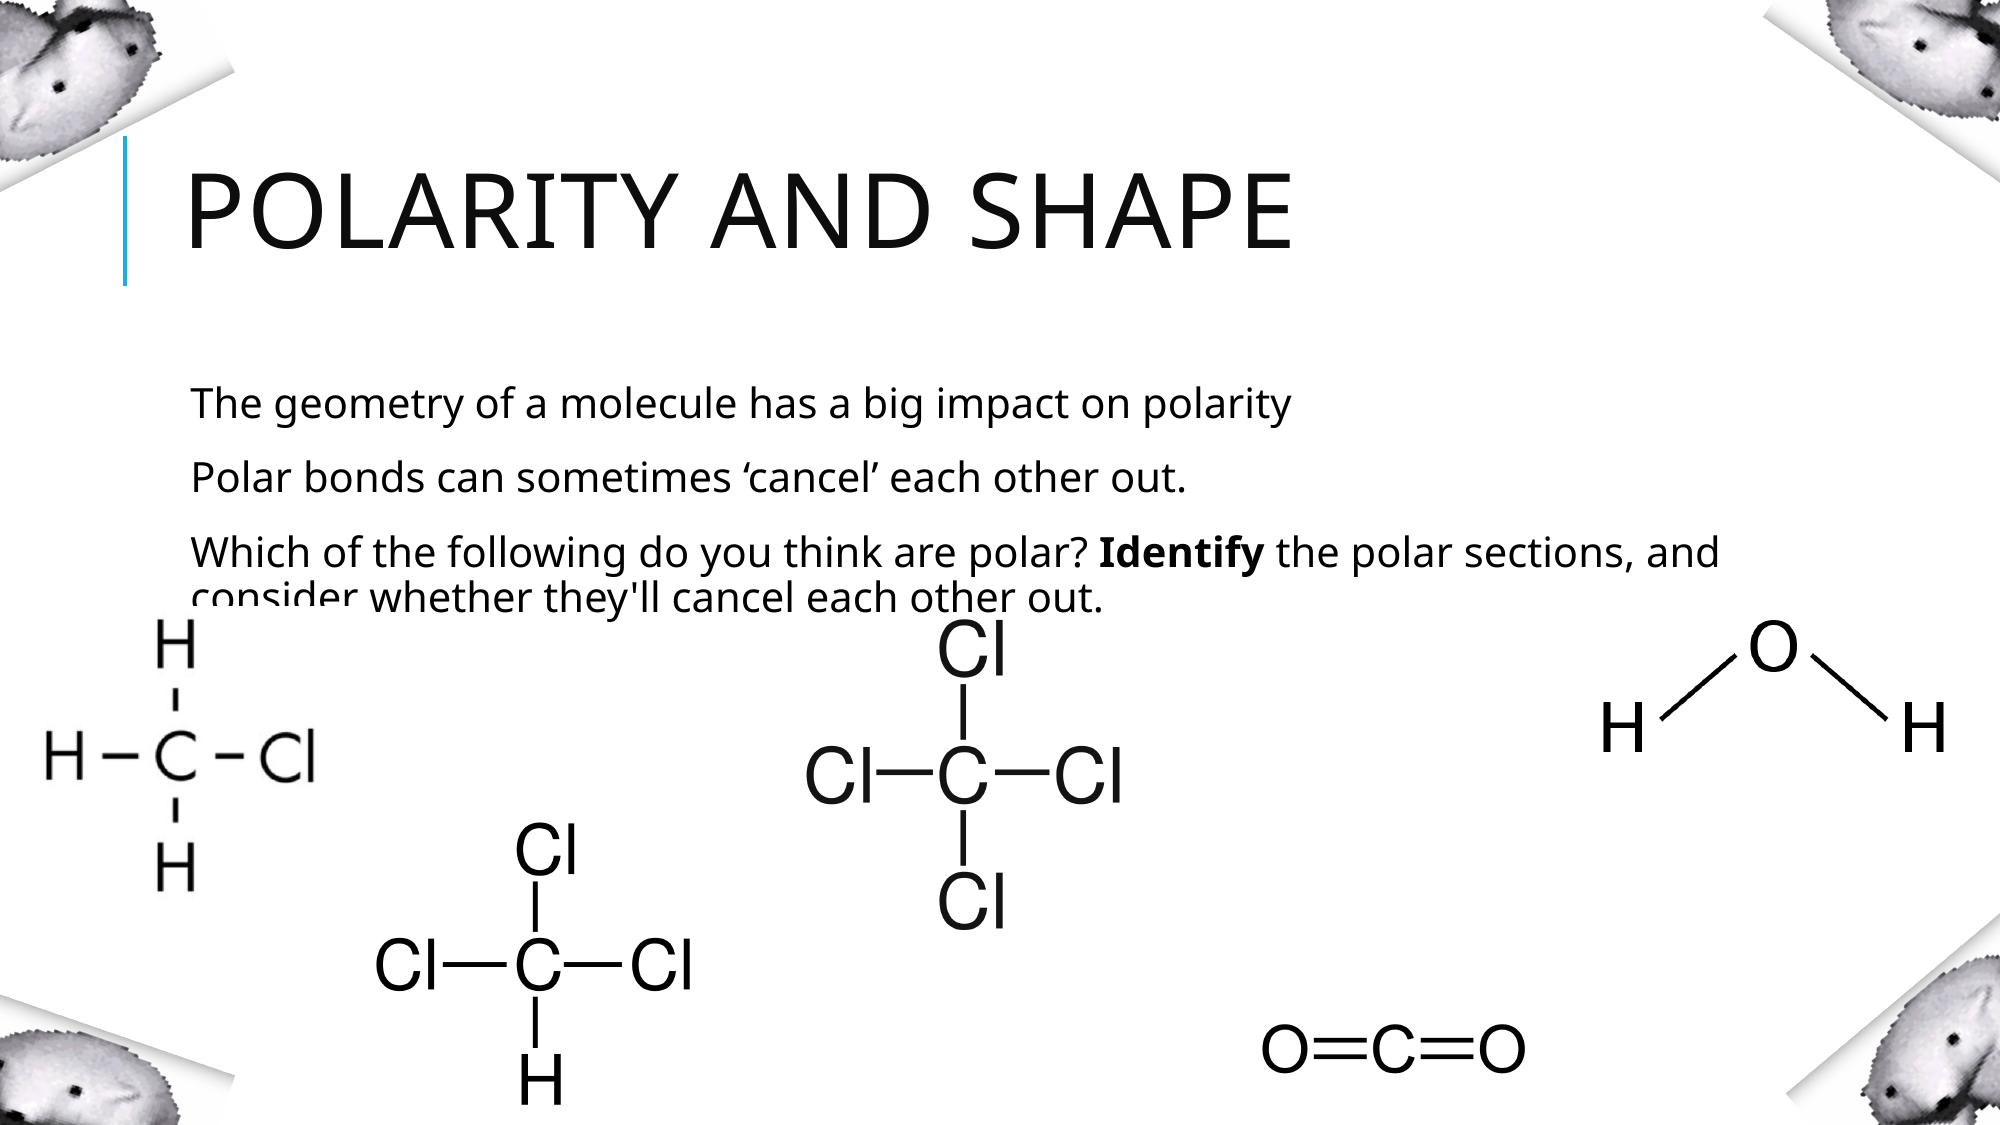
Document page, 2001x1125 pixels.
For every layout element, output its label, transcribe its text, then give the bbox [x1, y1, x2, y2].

list The geometry of a molecule has a big impact on polarity Polar bonds can sometimes ‘cancel’ each other out. Which of the following do you think are polar? Identify the polar sections, and consider whether they'll cancel each other out. [168, 375, 1763, 1035]
picture [1786, 914, 2000, 1125]
title Polarity and shape [168, 96, 1763, 342]
picture [791, 606, 1139, 941]
picture [366, 809, 701, 1111]
picture [1763, 0, 2000, 182]
picture [0, 606, 360, 909]
picture [0, 0, 234, 192]
picture [0, 995, 234, 1125]
picture [1584, 606, 1962, 769]
picture [1256, 1018, 1532, 1083]
